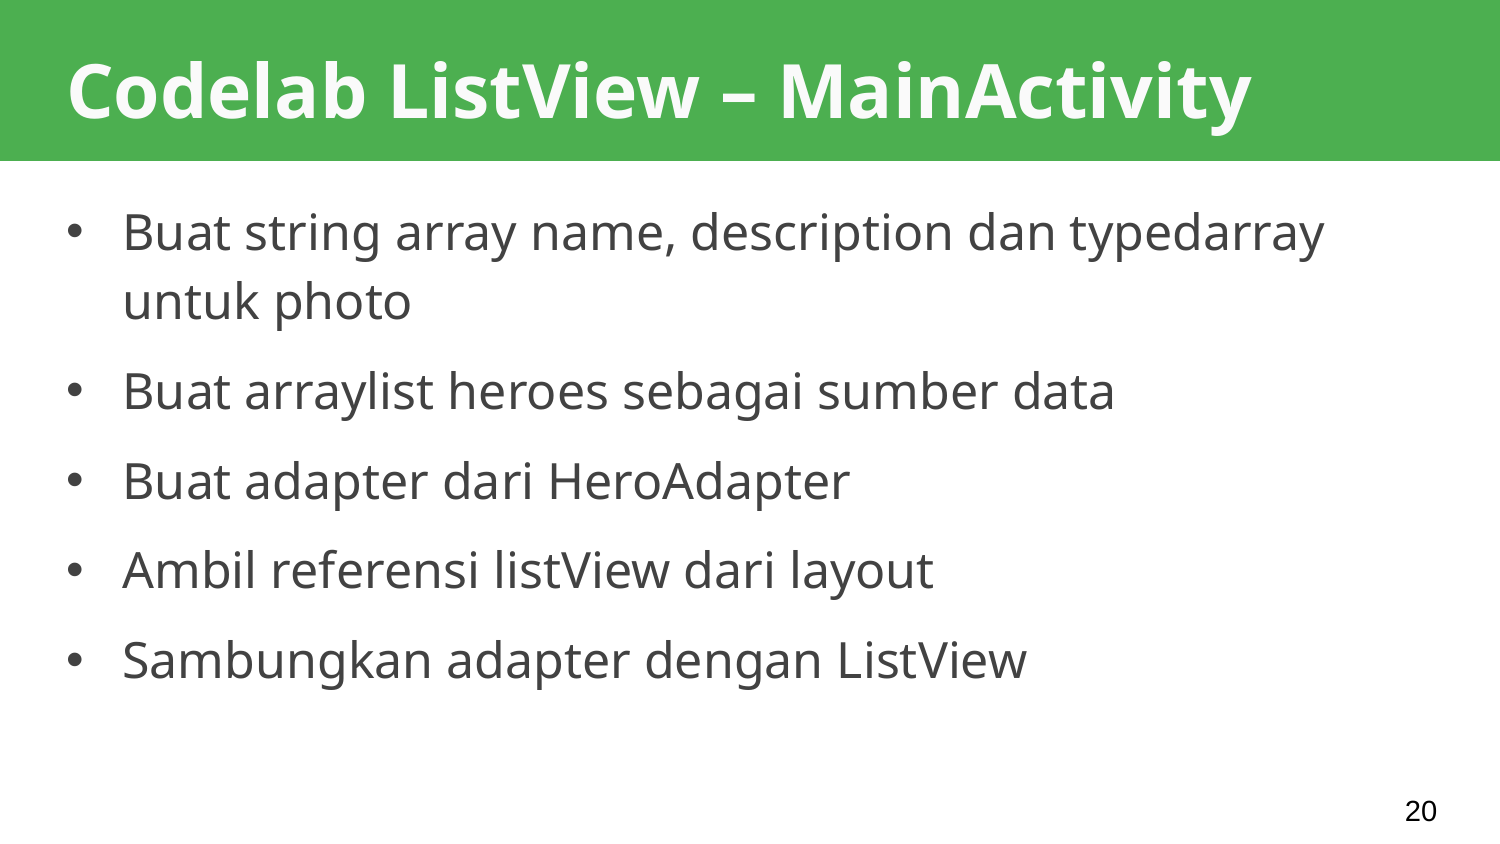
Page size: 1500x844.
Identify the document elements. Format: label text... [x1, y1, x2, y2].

slide_number 20 [1389, 777, 1480, 842]
title Codelab ListView – MainActivity [51, 28, 1449, 122]
list Buat string array name, description dan typedarray untuk photo Buat arraylist heroes sebagai sumber data Buat adapter dari HeroAdapter Ambil referensi listView dari layout Sambungkan adapter dengan ListView [51, 176, 1449, 737]
